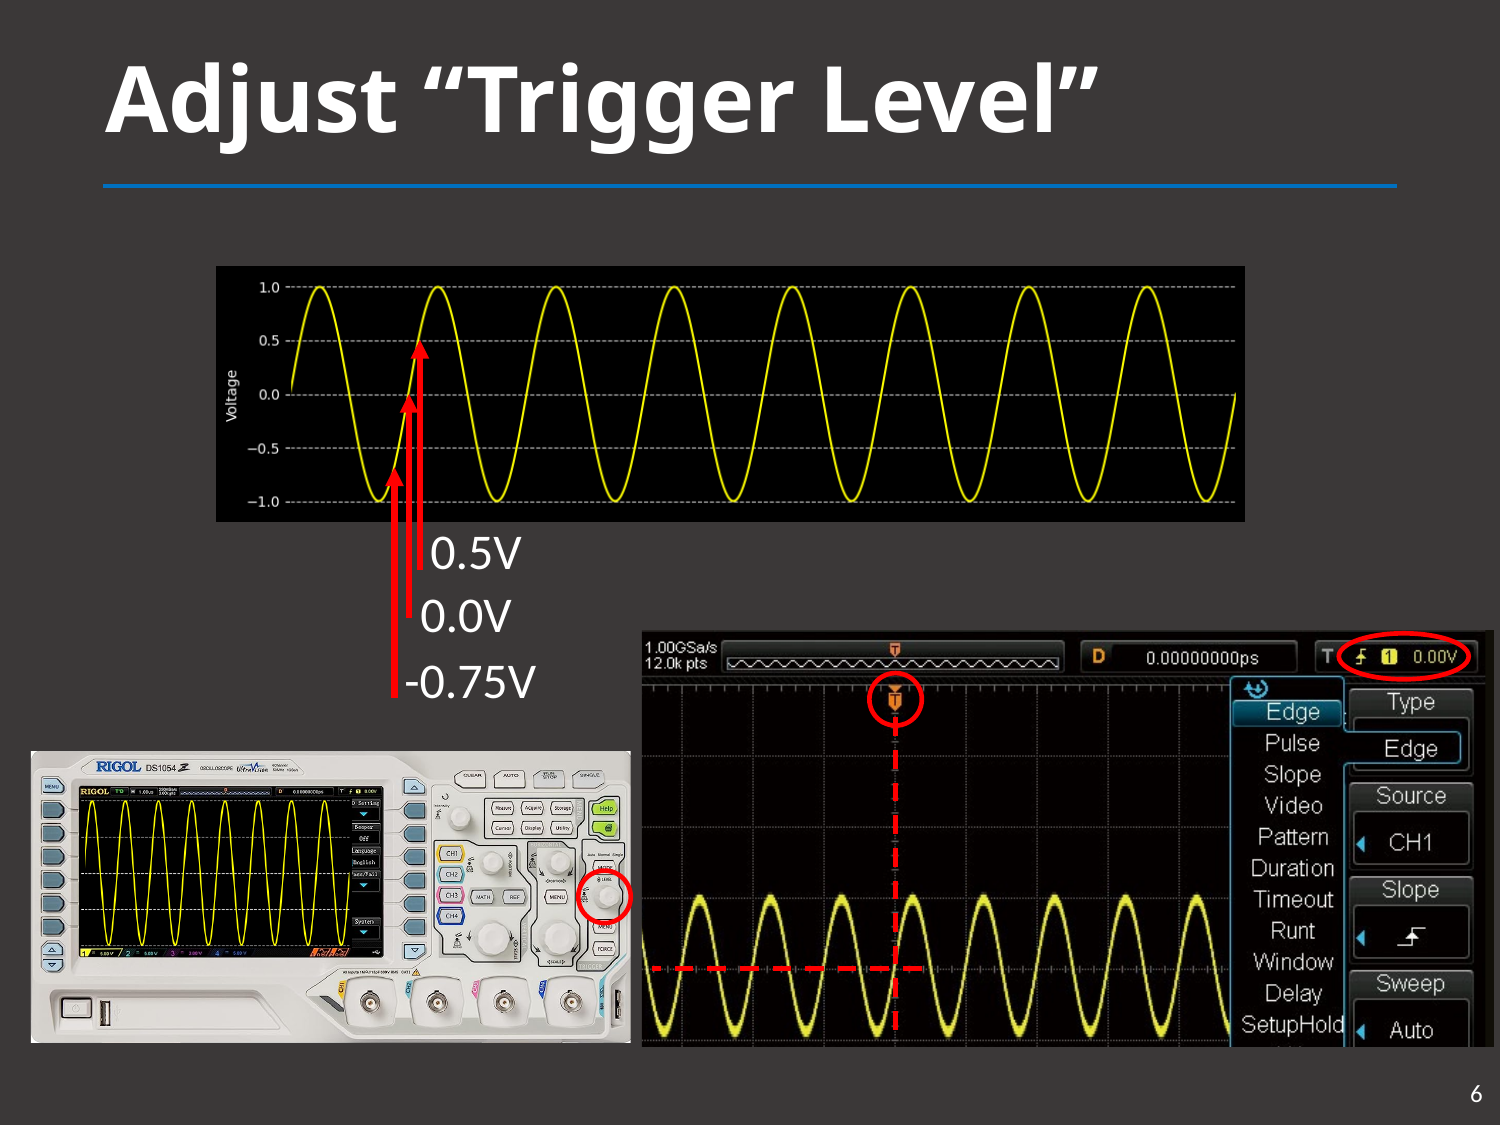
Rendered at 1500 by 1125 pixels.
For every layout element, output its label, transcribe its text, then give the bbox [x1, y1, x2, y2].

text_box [30, 751, 631, 1043]
text_box -0.75V [389, 641, 556, 717]
picture [641, 629, 1499, 1047]
picture [216, 266, 1245, 522]
title Adjust “Trigger Level” [90, 69, 1409, 137]
text_box 0.5V [415, 522, 582, 587]
text_box 0.0V [405, 575, 572, 650]
slide_number 6 [1160, 1062, 1498, 1123]
